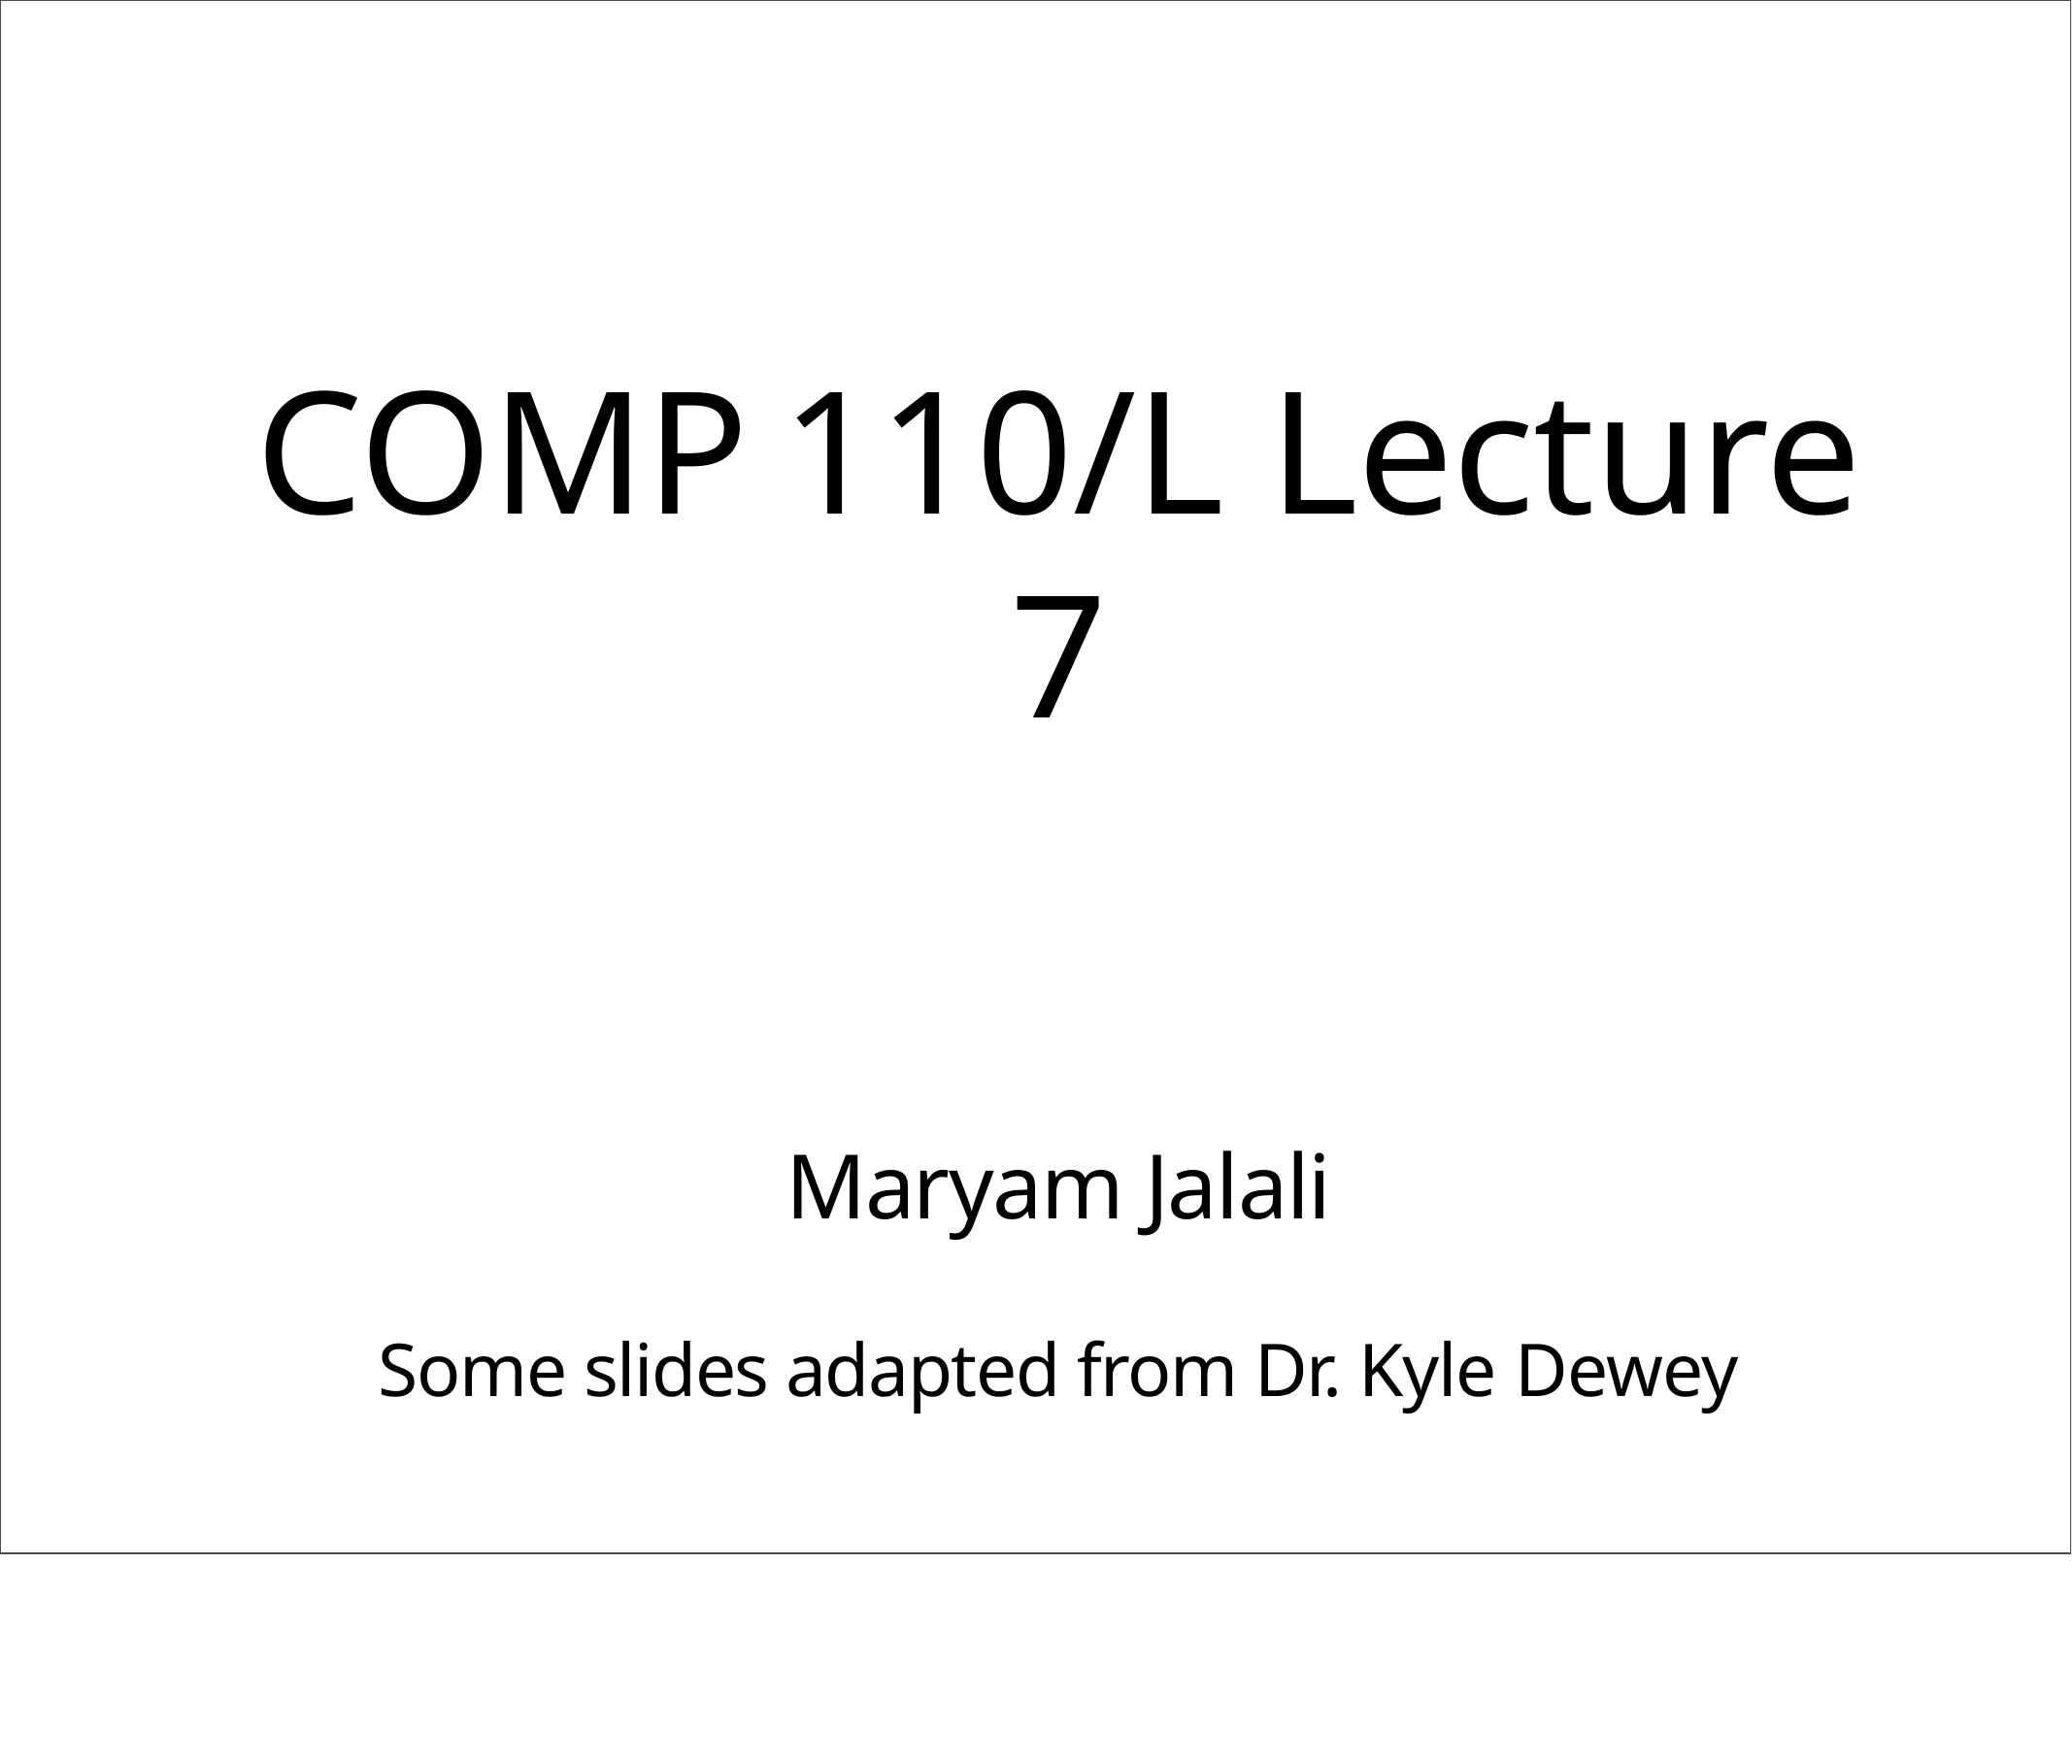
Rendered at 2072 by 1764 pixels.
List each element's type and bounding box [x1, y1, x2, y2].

text_box [0, 0, 2072, 1553]
